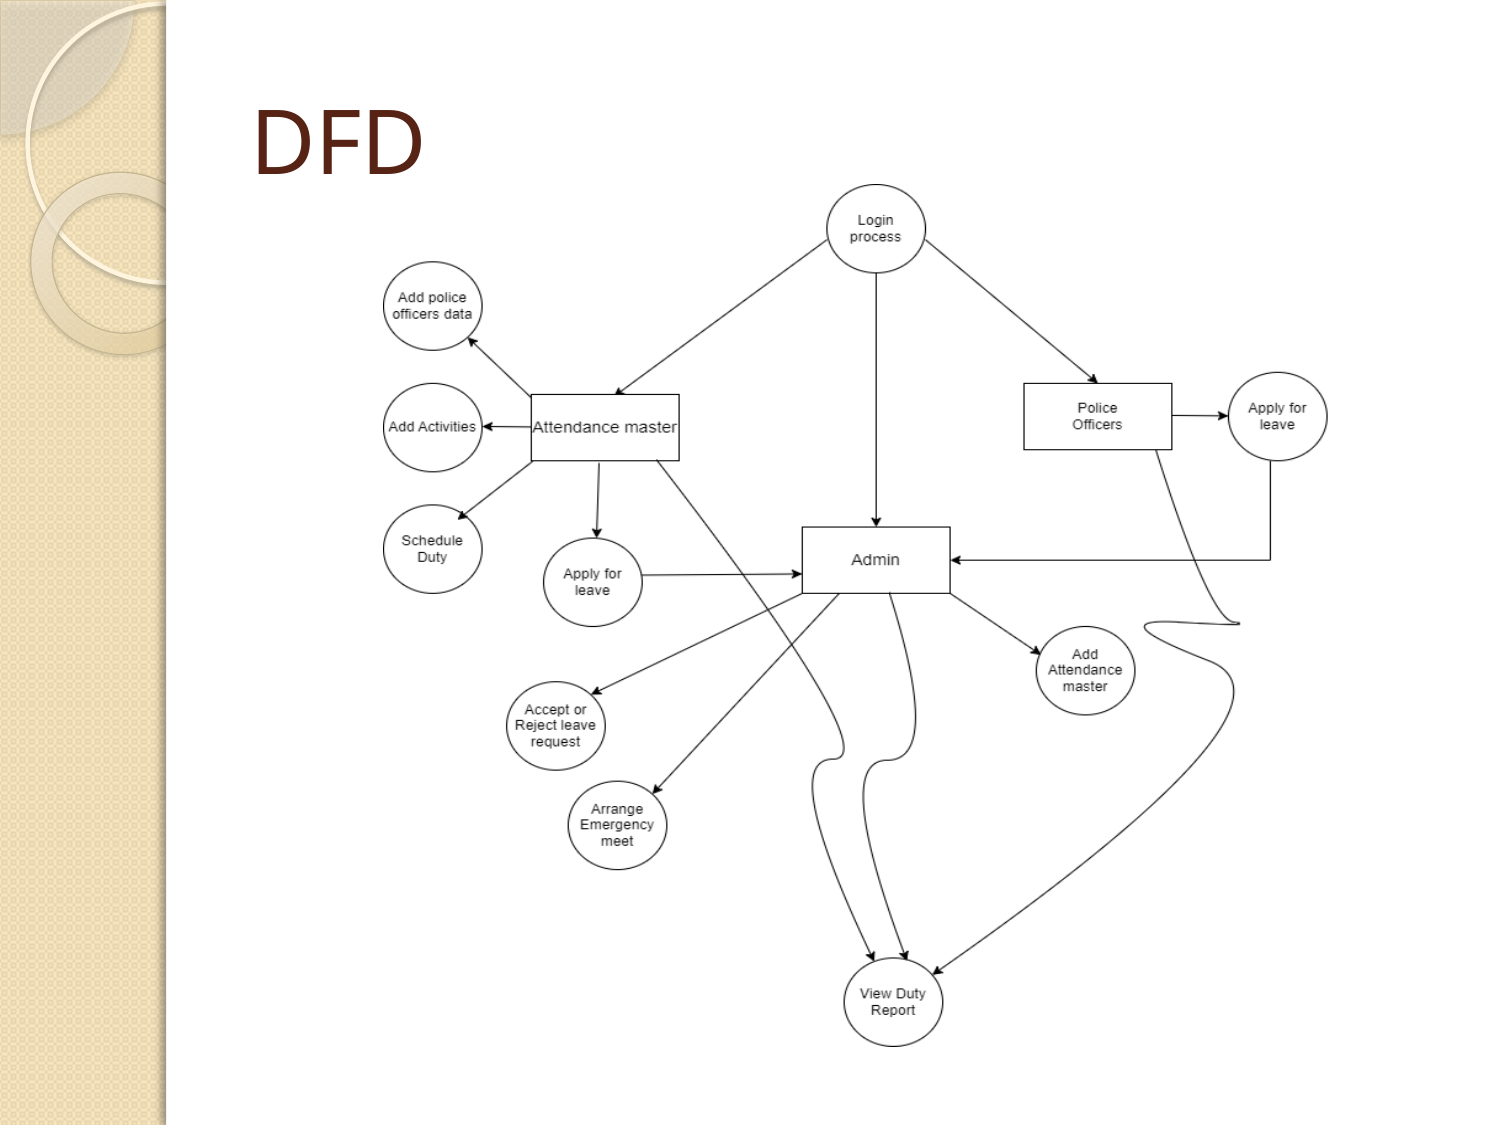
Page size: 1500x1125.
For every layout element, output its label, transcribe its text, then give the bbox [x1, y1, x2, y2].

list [383, 184, 1329, 1047]
title DFD [235, 45, 1466, 233]
